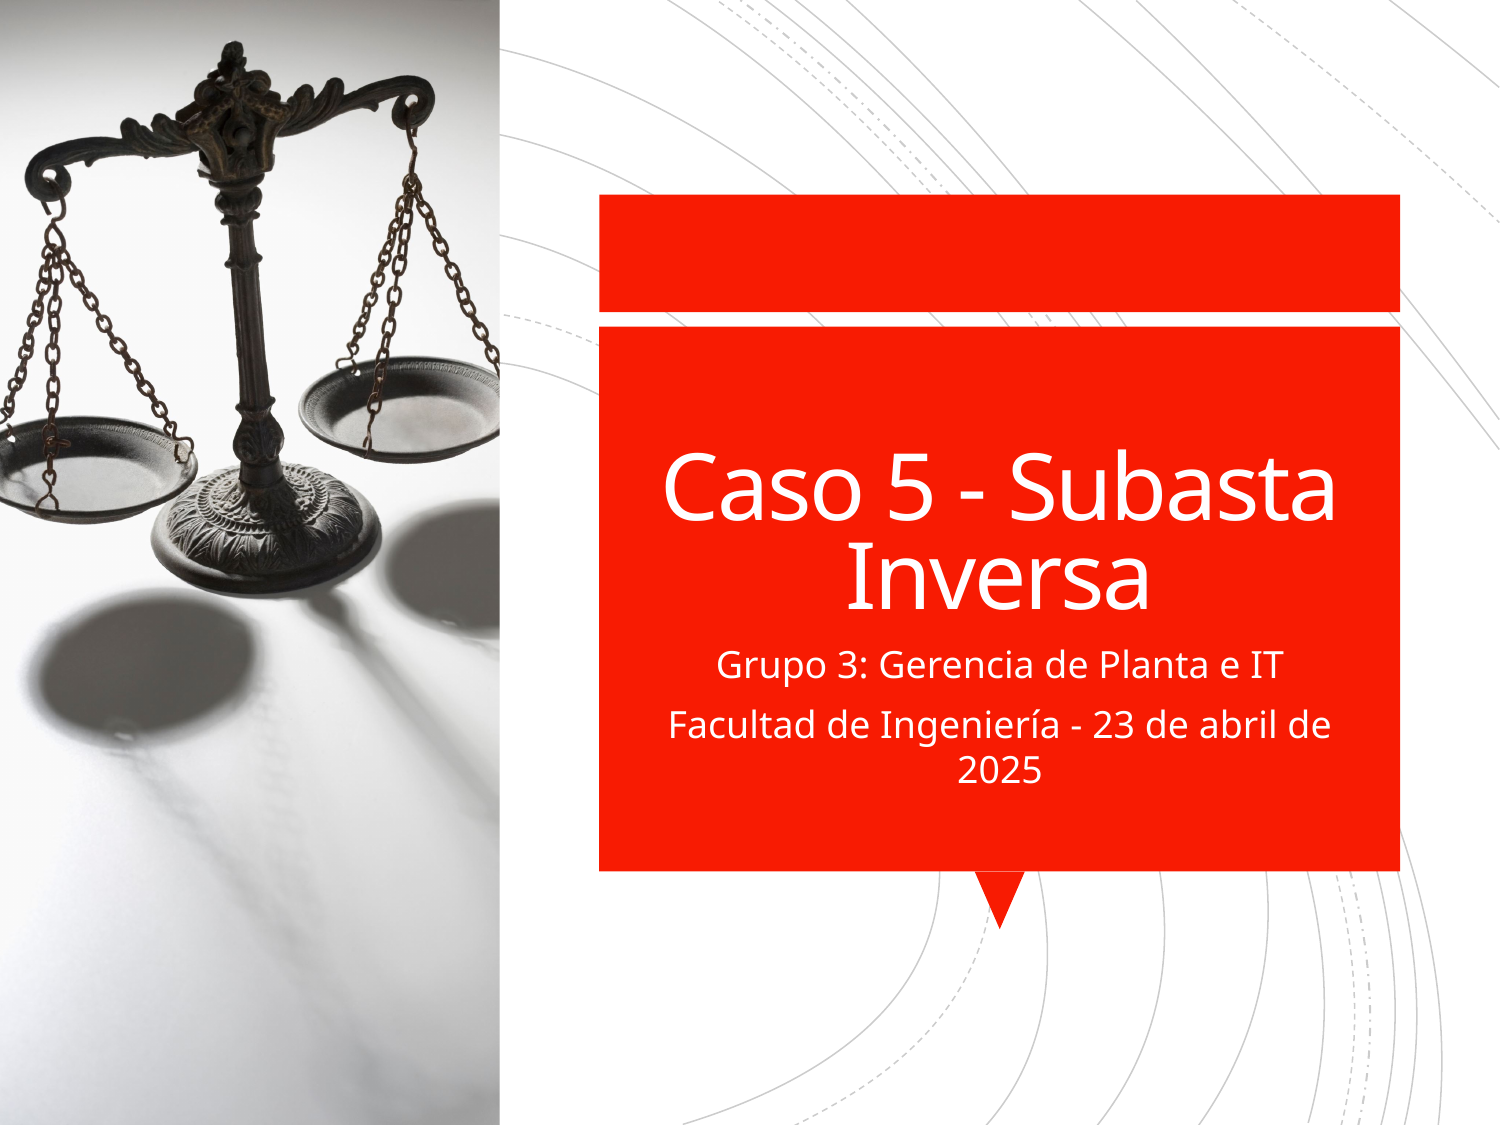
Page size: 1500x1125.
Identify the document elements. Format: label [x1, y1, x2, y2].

text_box [598, 194, 1401, 930]
text_box [500, 0, 1500, 1125]
picture [0, 0, 500, 1125]
